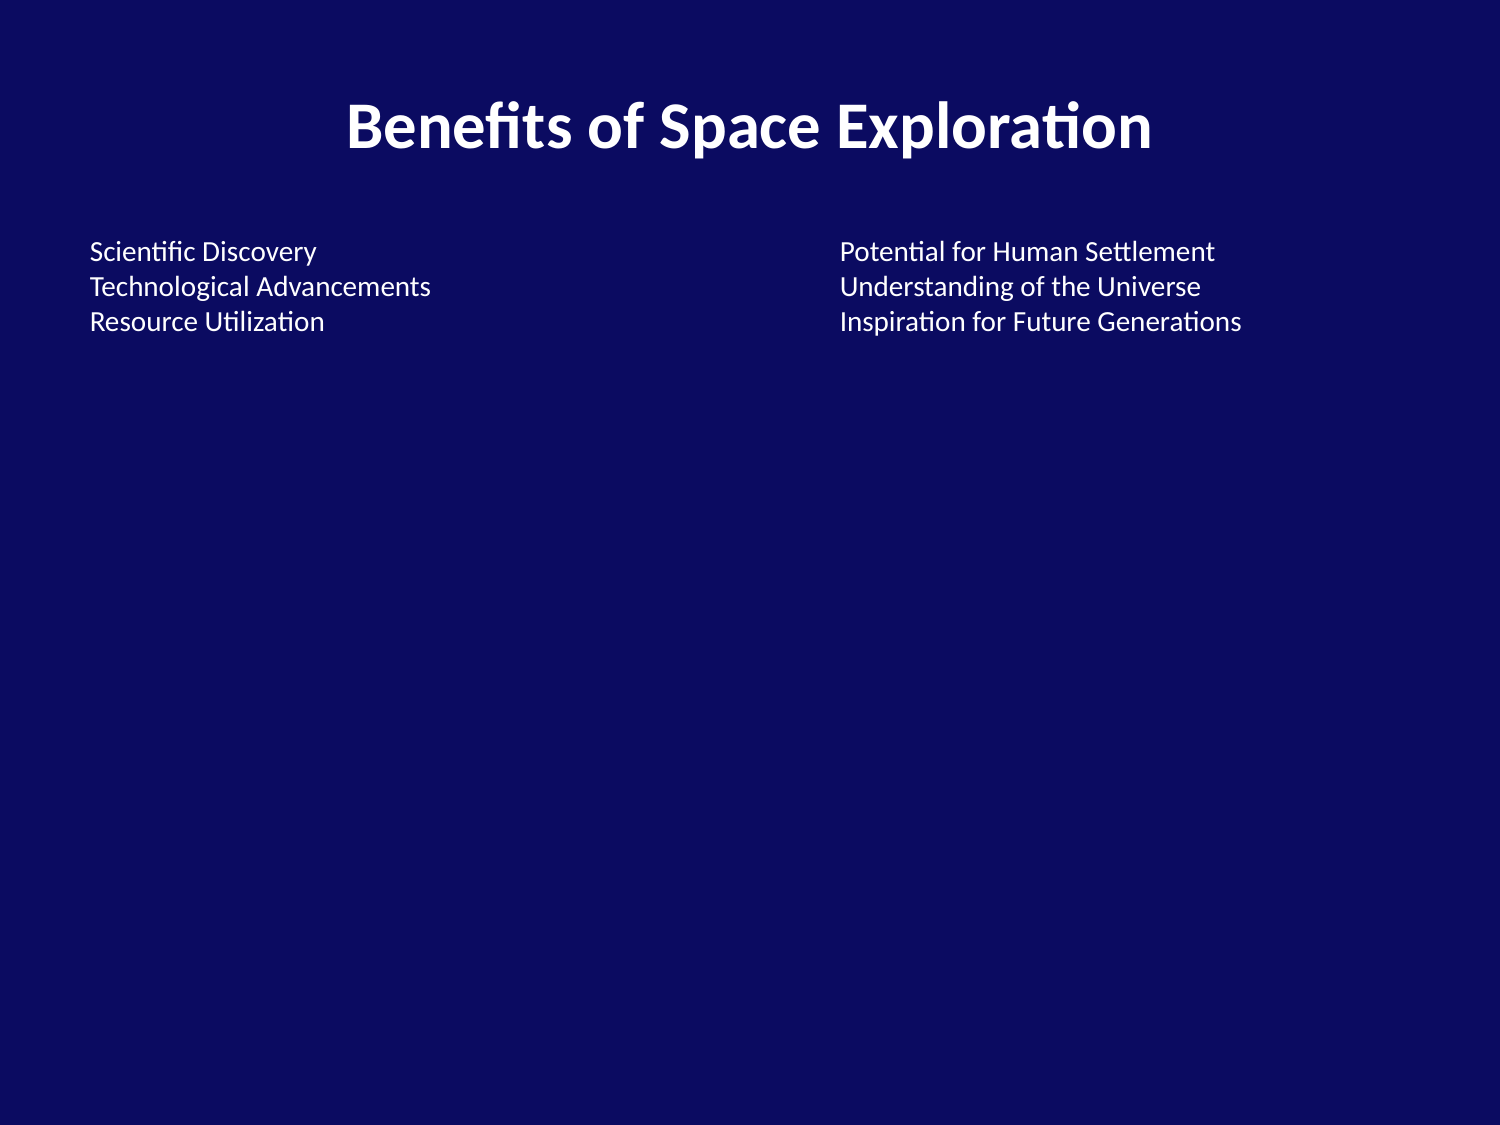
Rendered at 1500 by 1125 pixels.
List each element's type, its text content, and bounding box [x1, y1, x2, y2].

text_box Potential for Human Settlement Understanding of the Universe Inspiration for Future Generations [824, 224, 1500, 345]
text_box Benefits of Space Exploration [331, 74, 1169, 170]
text_box Scientific Discovery Technological Advancements Resource Utilization [74, 224, 750, 345]
